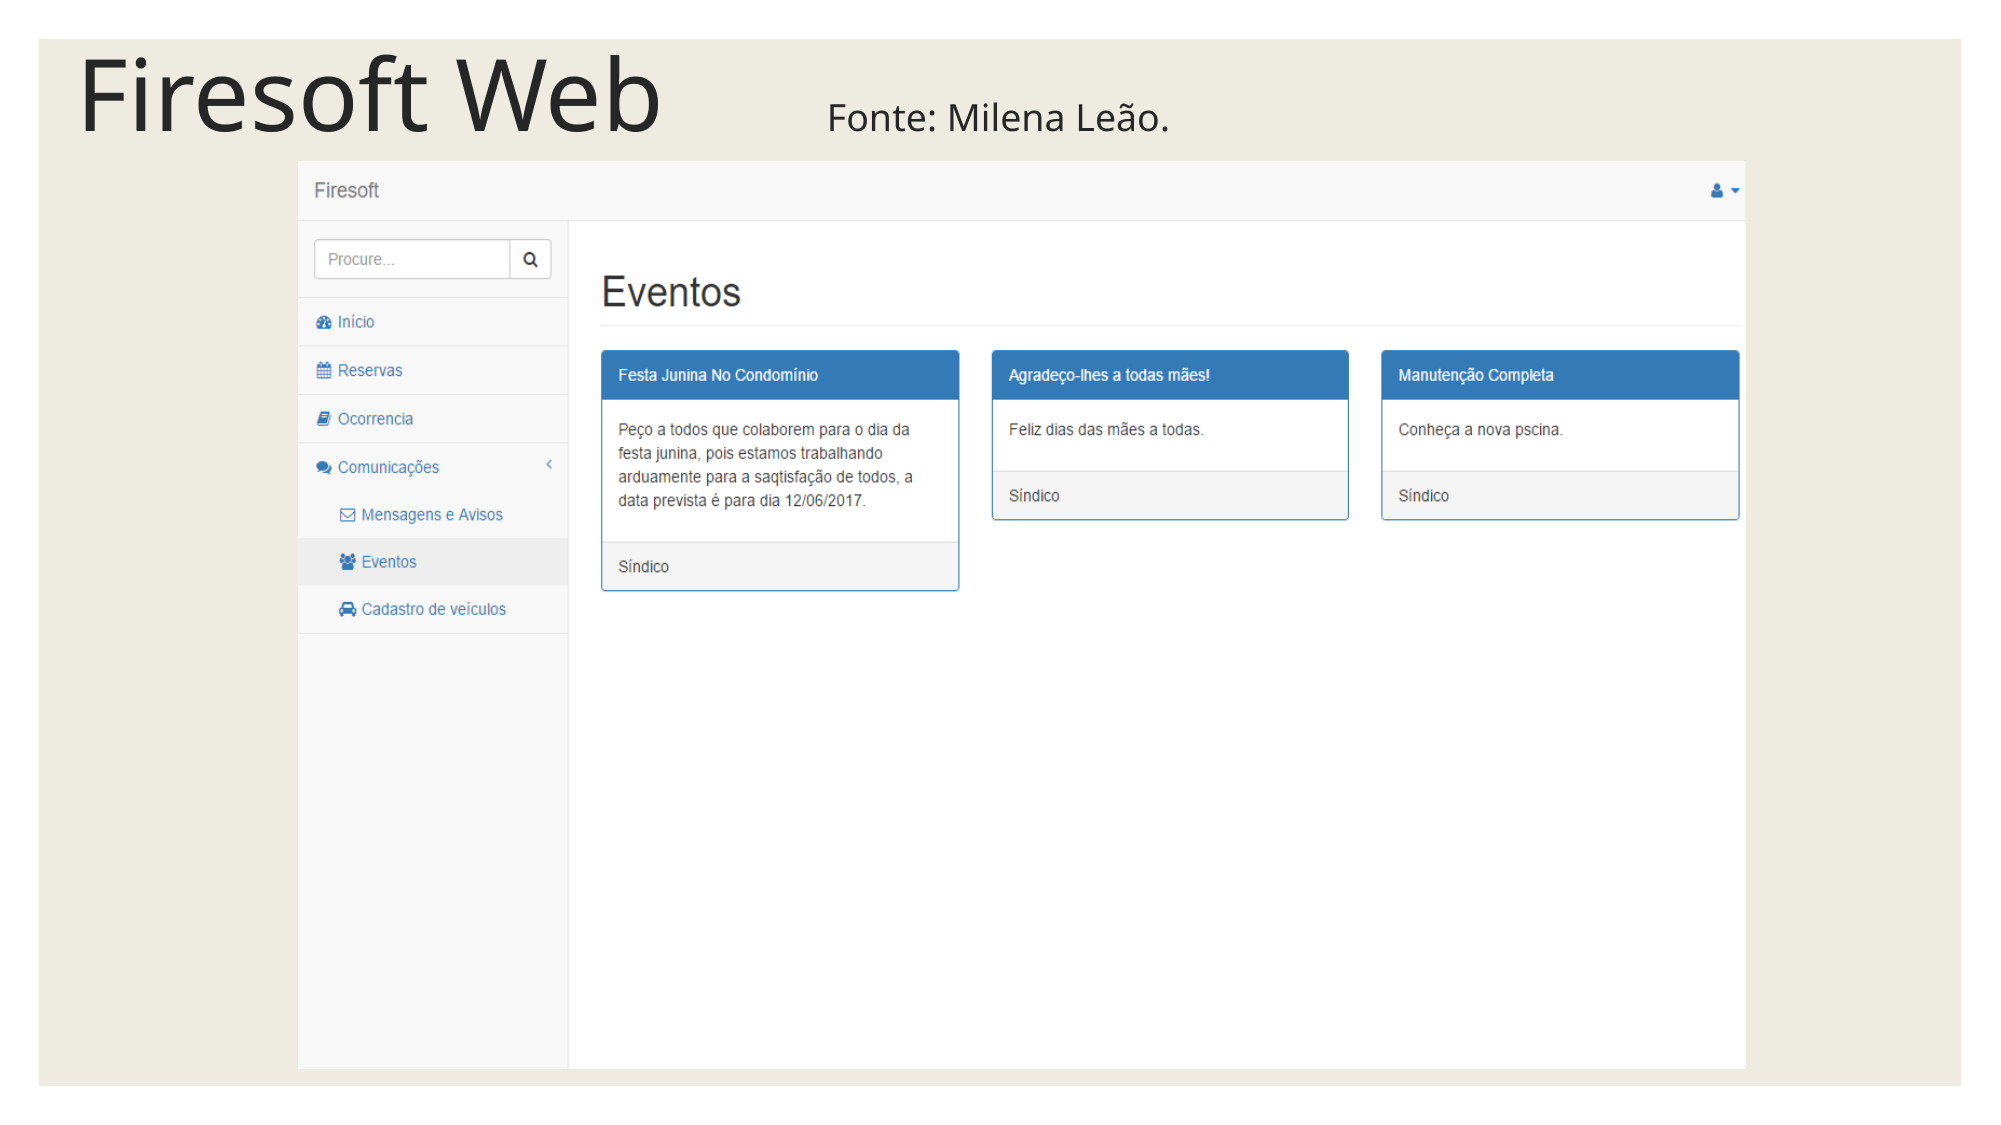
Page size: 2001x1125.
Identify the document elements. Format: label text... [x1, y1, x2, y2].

picture [297, 161, 1746, 1069]
text_box Firesoft Web Fonte: Milena Leão. [61, 0, 1712, 212]
